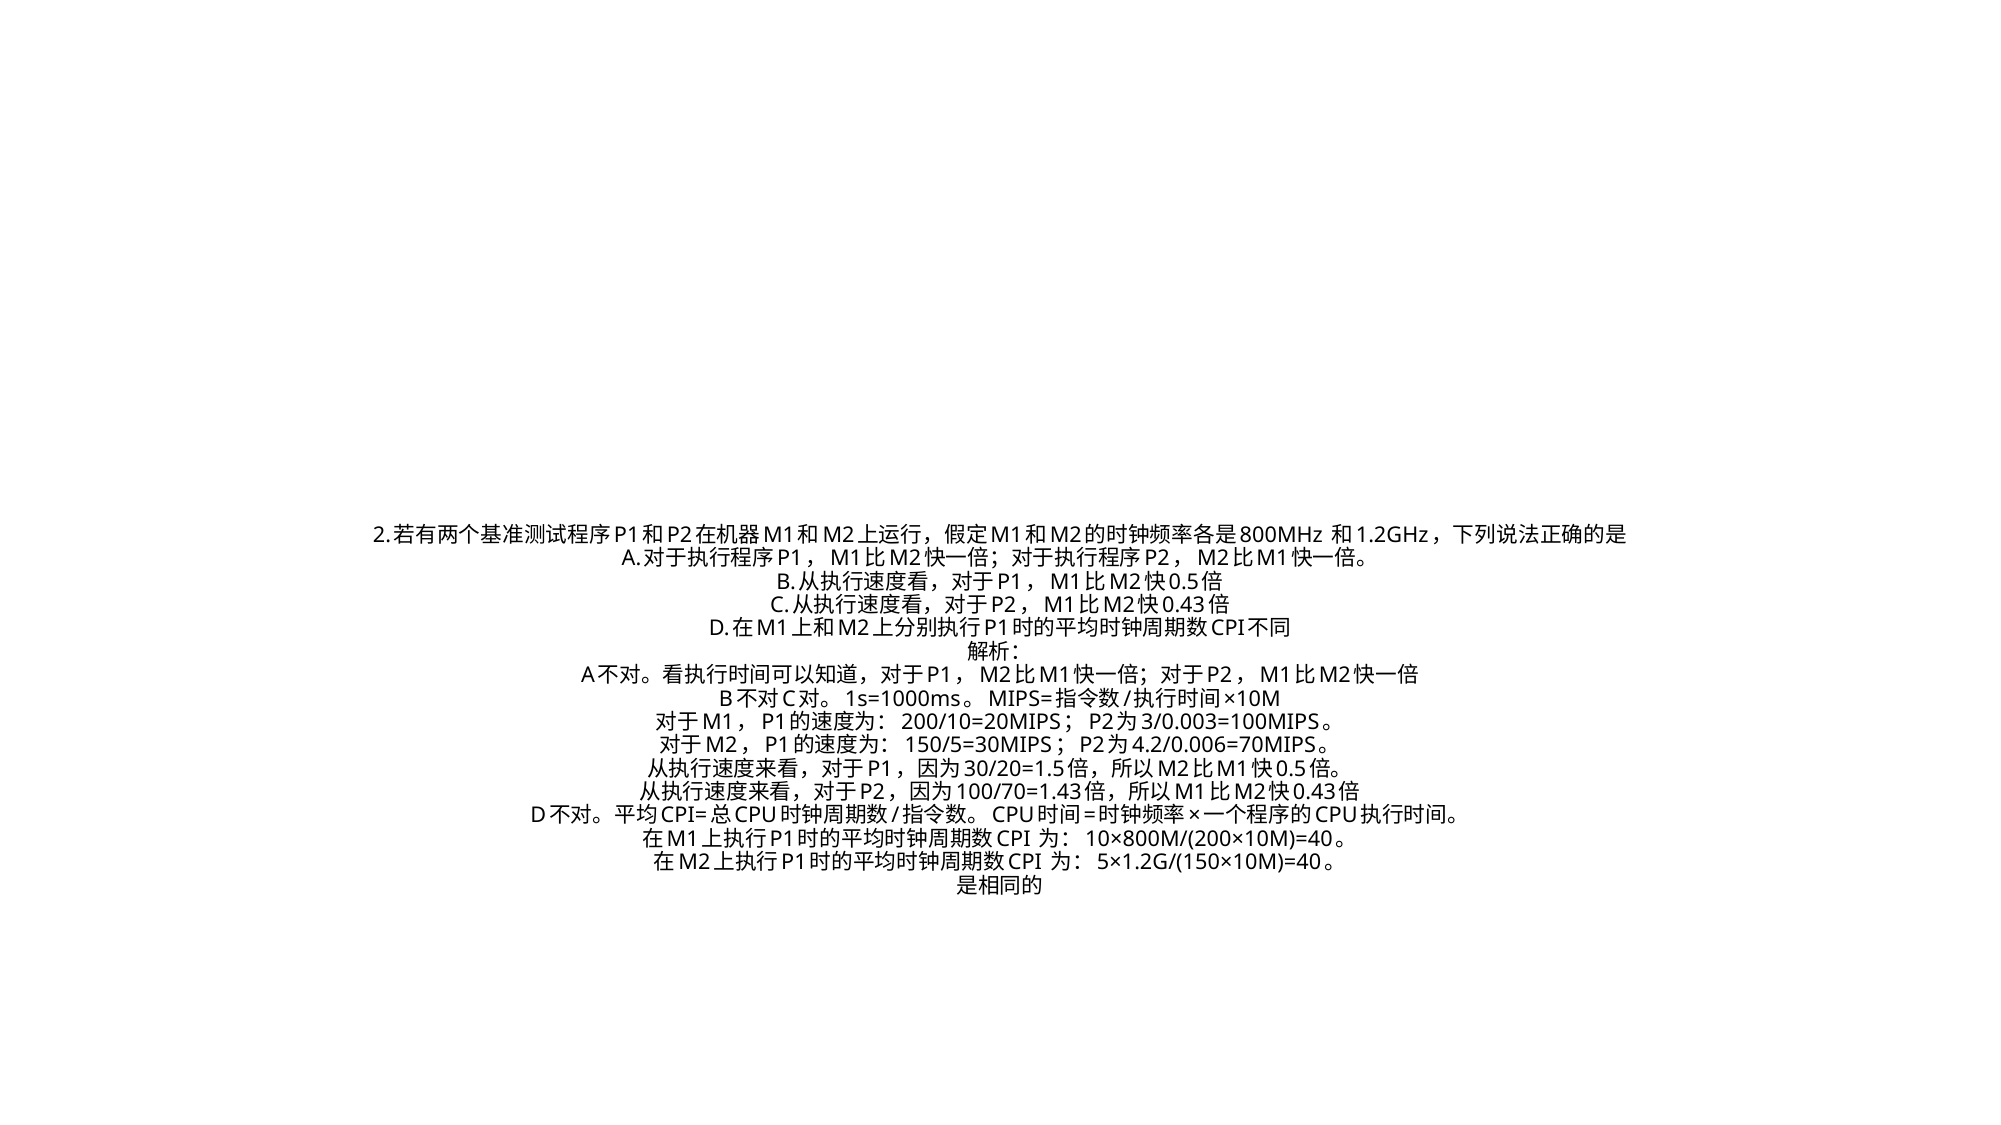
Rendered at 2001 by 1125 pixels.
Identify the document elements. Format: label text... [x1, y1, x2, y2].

title 2.若有两个基准测试程序P1和P2在机器M1和M2上运行，假定M1和M2的时钟频率各是800MHz 和1.2GHz，下列说法正确的是 A.对于执行程序P1，M1比M2快一倍；对于执行程序P2，M2比M1快一倍。 B.从执行速度看，对于P1，M1比M2快0.5倍 C.从执行速度看，对于P2，M1比M2快0.43倍 D.在M1上和M2上分别执行P1时的平均时钟周期数CPI不同 解析： A不对。看执行时间可以知道，对于P1，M2比M1快一倍；对于P2，M1比M2快一倍 B不对C对。1s=1000ms。MIPS=指令数/执行时间×10M 对于M1，P1的速度为：200/10=20MIPS；P2为3/0.003=100MIPS。 对于M2，P1的速度为：150/5=30MIPS；P2为4.2/0.006=70MIPS。 从执行速度来看，对于P1，因为30/20=1.5倍，所以M2比M1快0.5倍。 从执行速度来看，对于P2，因为100/70=1.43倍，所以M1比M2快0.43倍 D不对。平均CPI=总CPU时钟周期数/指令数。CPU时间=时钟频率×一个程序的CPU执行时间。 在M1上执行P1时的平均时钟周期数CPI 为：10×800M/(200×10M)=40。 在M2上执行P1时的平均时钟周期数CPI 为：5×1.2G/(150×10M)=40。 是相同的 [249, 513, 1750, 906]
